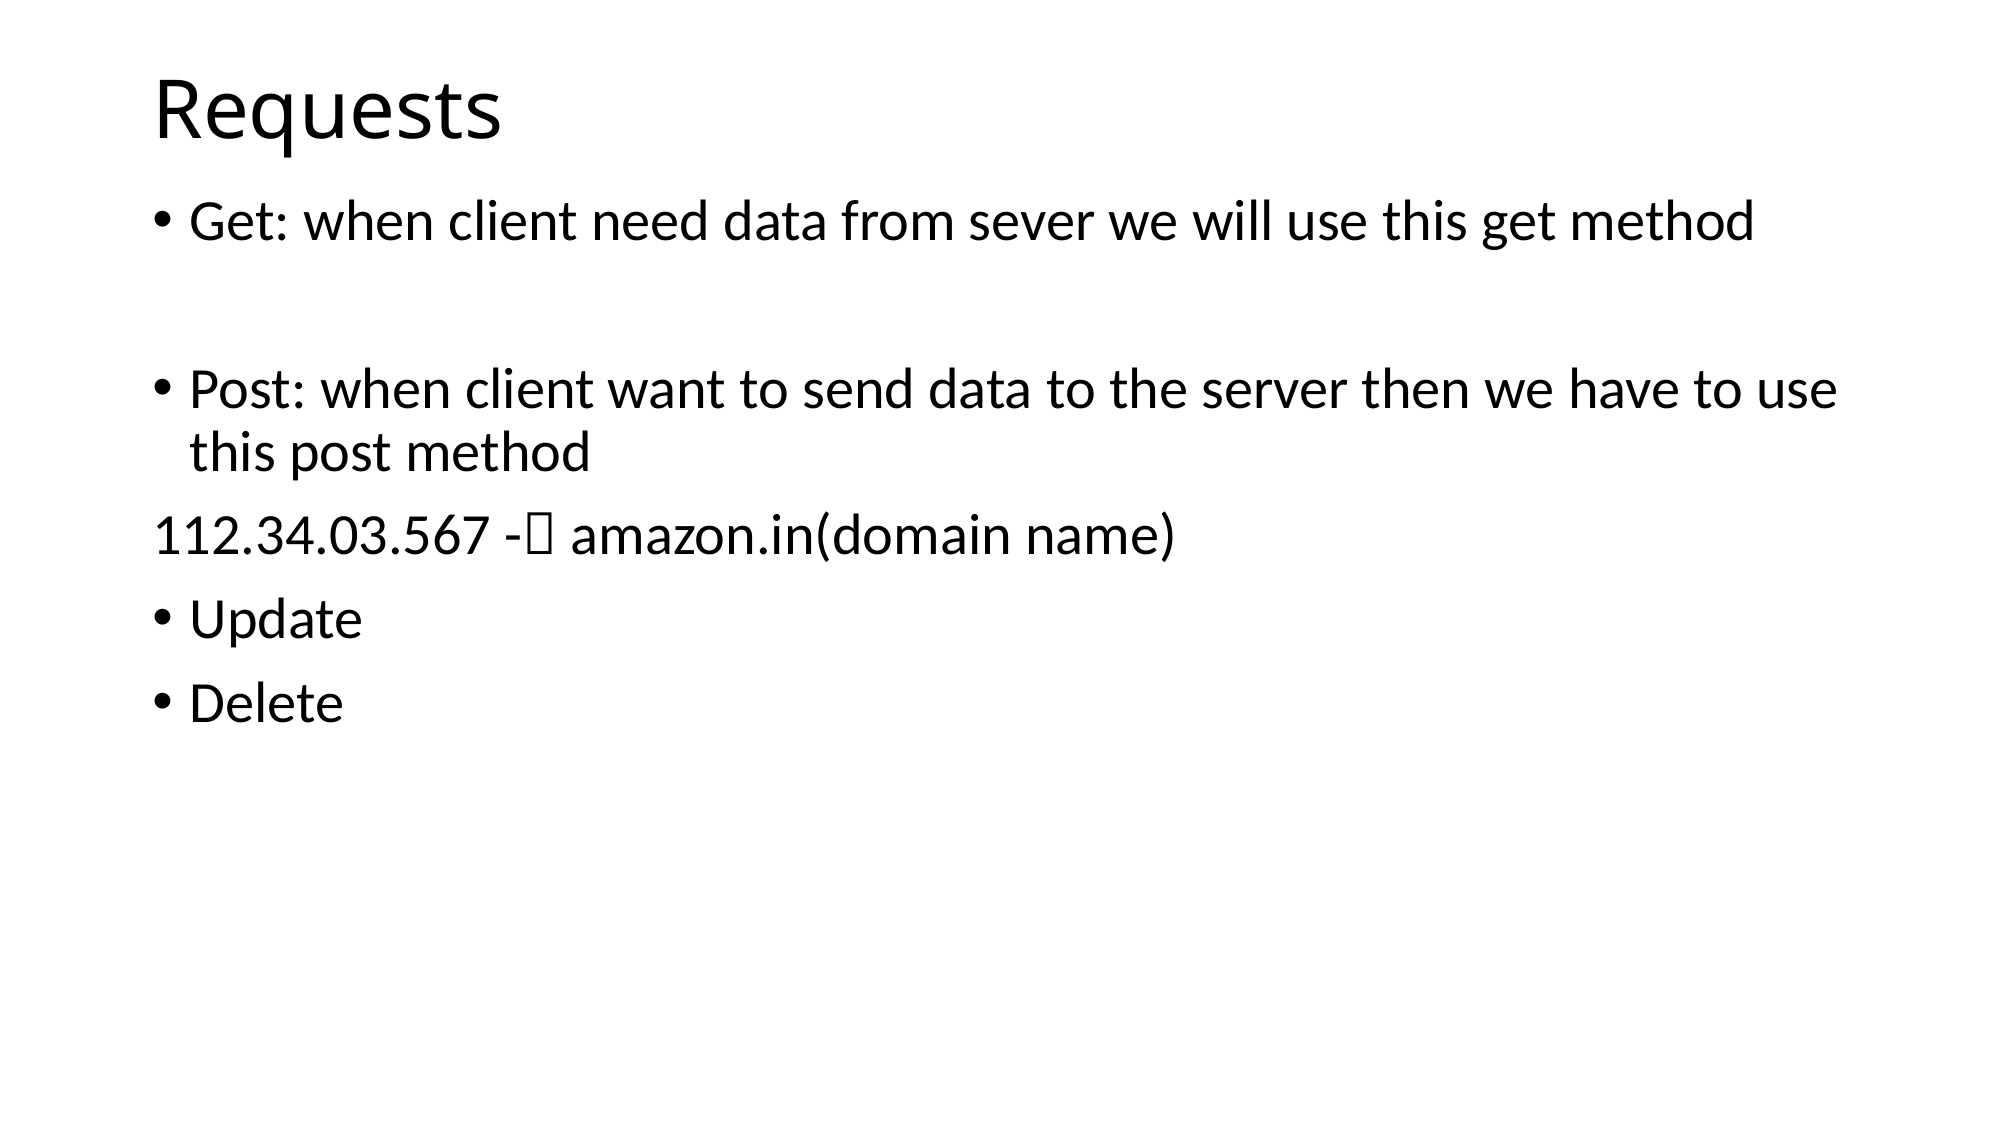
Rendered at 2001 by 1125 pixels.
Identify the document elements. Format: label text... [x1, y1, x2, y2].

title Requests [137, 59, 1863, 164]
list Get: when client need data from sever we will use this get method Post: when client want to send data to the server then we have to use this post method 112.34.03.567 - amazon.in(domain name) Update Delete [137, 182, 1863, 1014]
